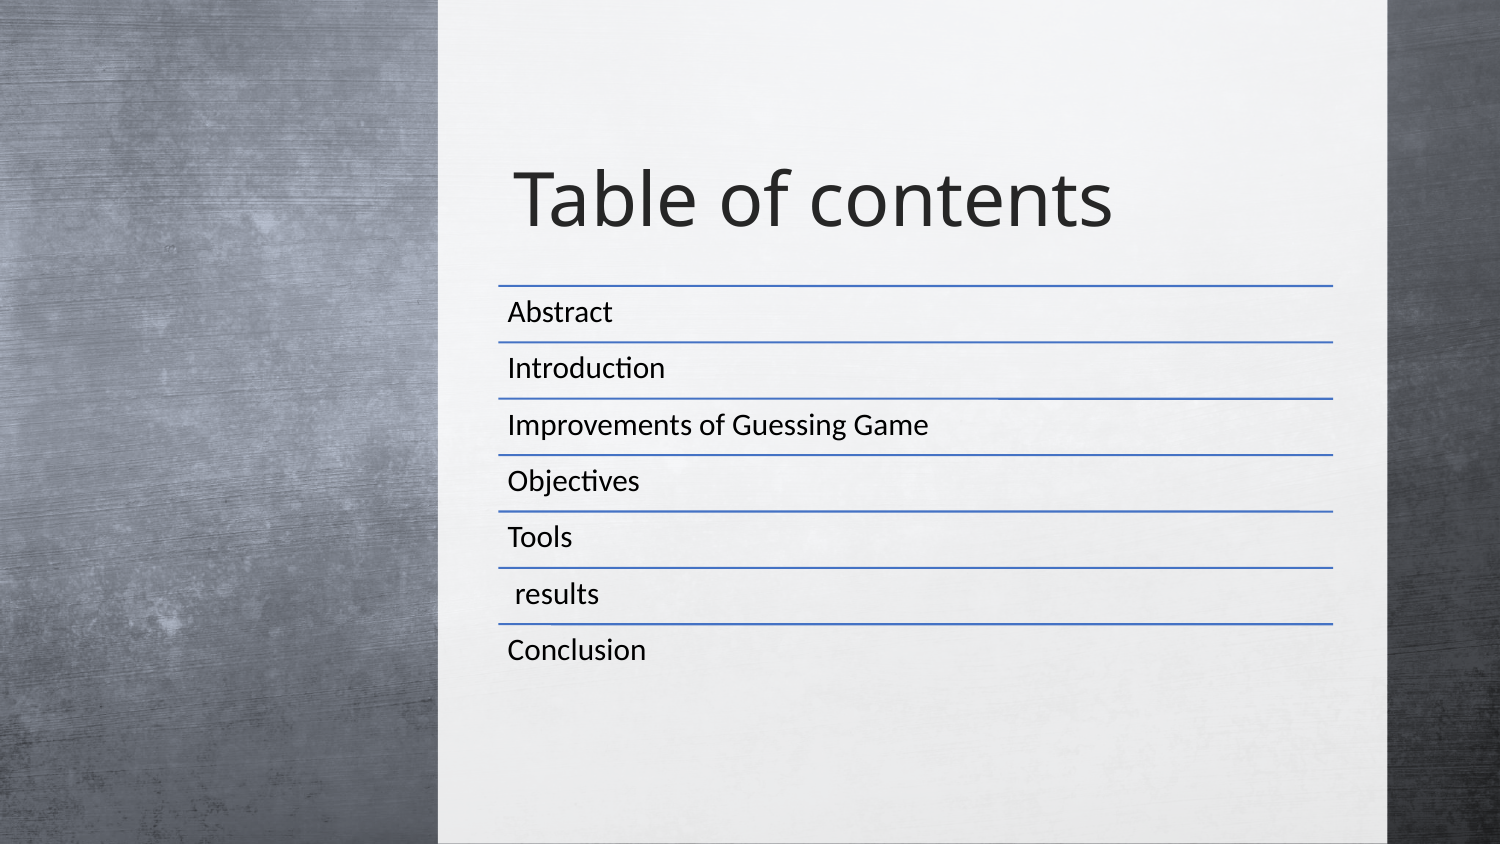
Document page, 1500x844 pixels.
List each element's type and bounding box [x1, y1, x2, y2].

text_box [498, 285, 1333, 681]
picture [0, 0, 1500, 844]
